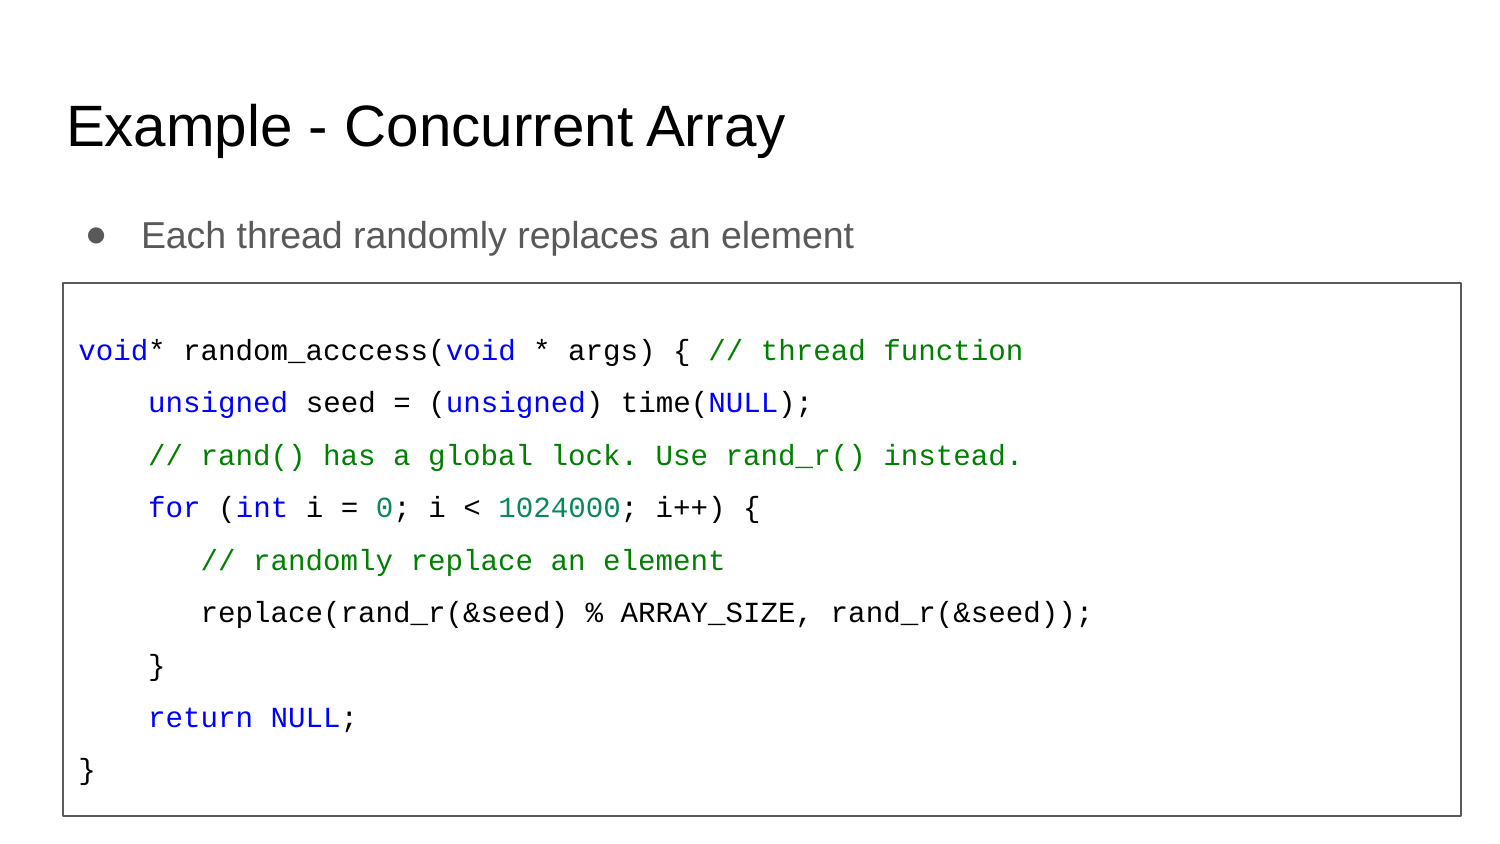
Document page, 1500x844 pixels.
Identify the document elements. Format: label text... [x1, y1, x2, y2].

text_box void* random_acccess(void * args) { // thread function unsigned seed = (unsigned) time(NULL); // rand() has a global lock. Use rand_r() instead. for (int i = 0; i < 1024000; i++) { // randomly replace an element replace(rand_r(&seed) % ARRAY_SIZE, rand_r(&seed)); } return NULL; } [63, 282, 1461, 817]
list Each thread randomly replaces an element [51, 189, 1449, 283]
title Example - Concurrent Array [51, 72, 1449, 167]
